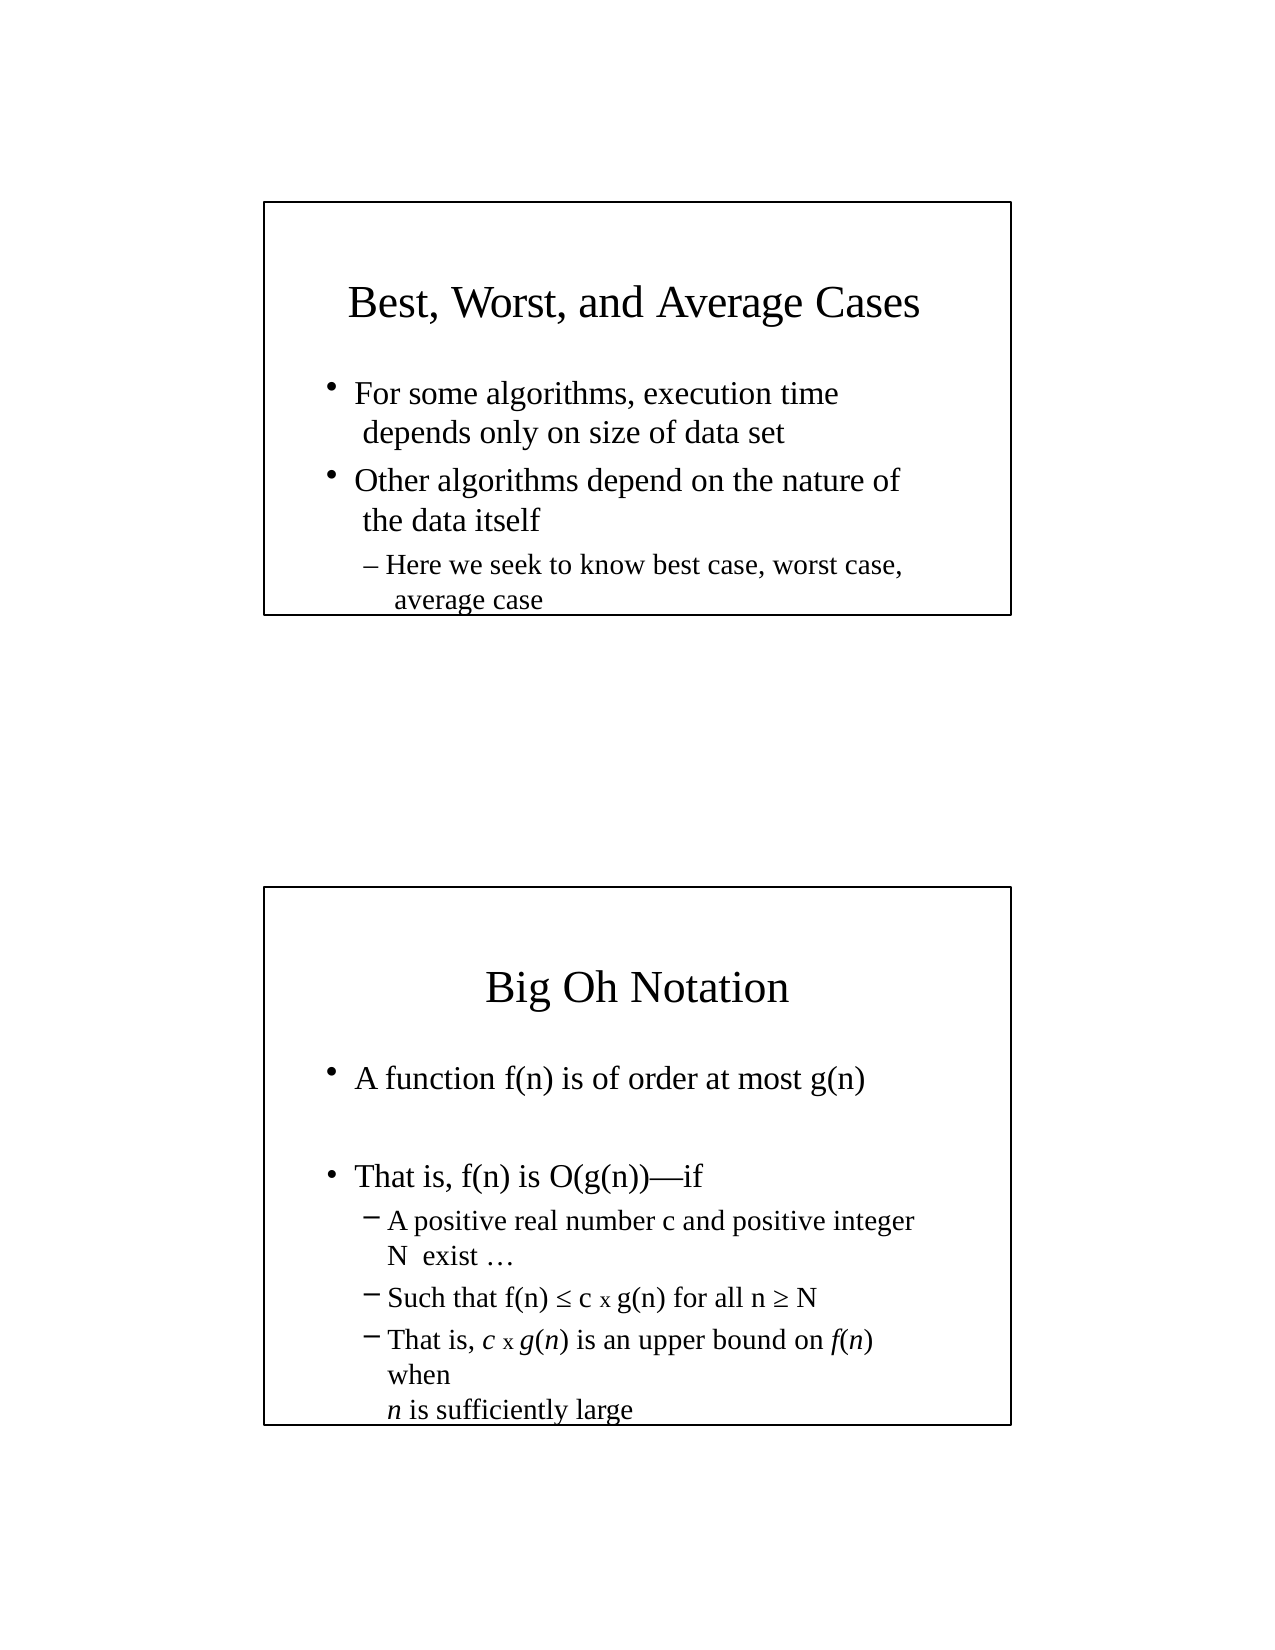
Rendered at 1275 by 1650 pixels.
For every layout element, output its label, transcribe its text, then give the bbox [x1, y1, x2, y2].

text_box Best, Worst, and Average Cases For some algorithms, execution time depends only on size of data set Other algorithms depend on the nature of the data itself – Here we seek to know best case, worst case, average case [263, 202, 1012, 616]
text_box Big Oh Notation A function f(n) is of order at most g(n) That is, f(n) is O(g(n))—if A positive real number c and positive integer N exist … Such that f(n) ≤ c x g(n) for all n ≥ N That is, c x g(n) is an upper bound on f(n) when n is sufficiently large [263, 887, 1012, 1425]
